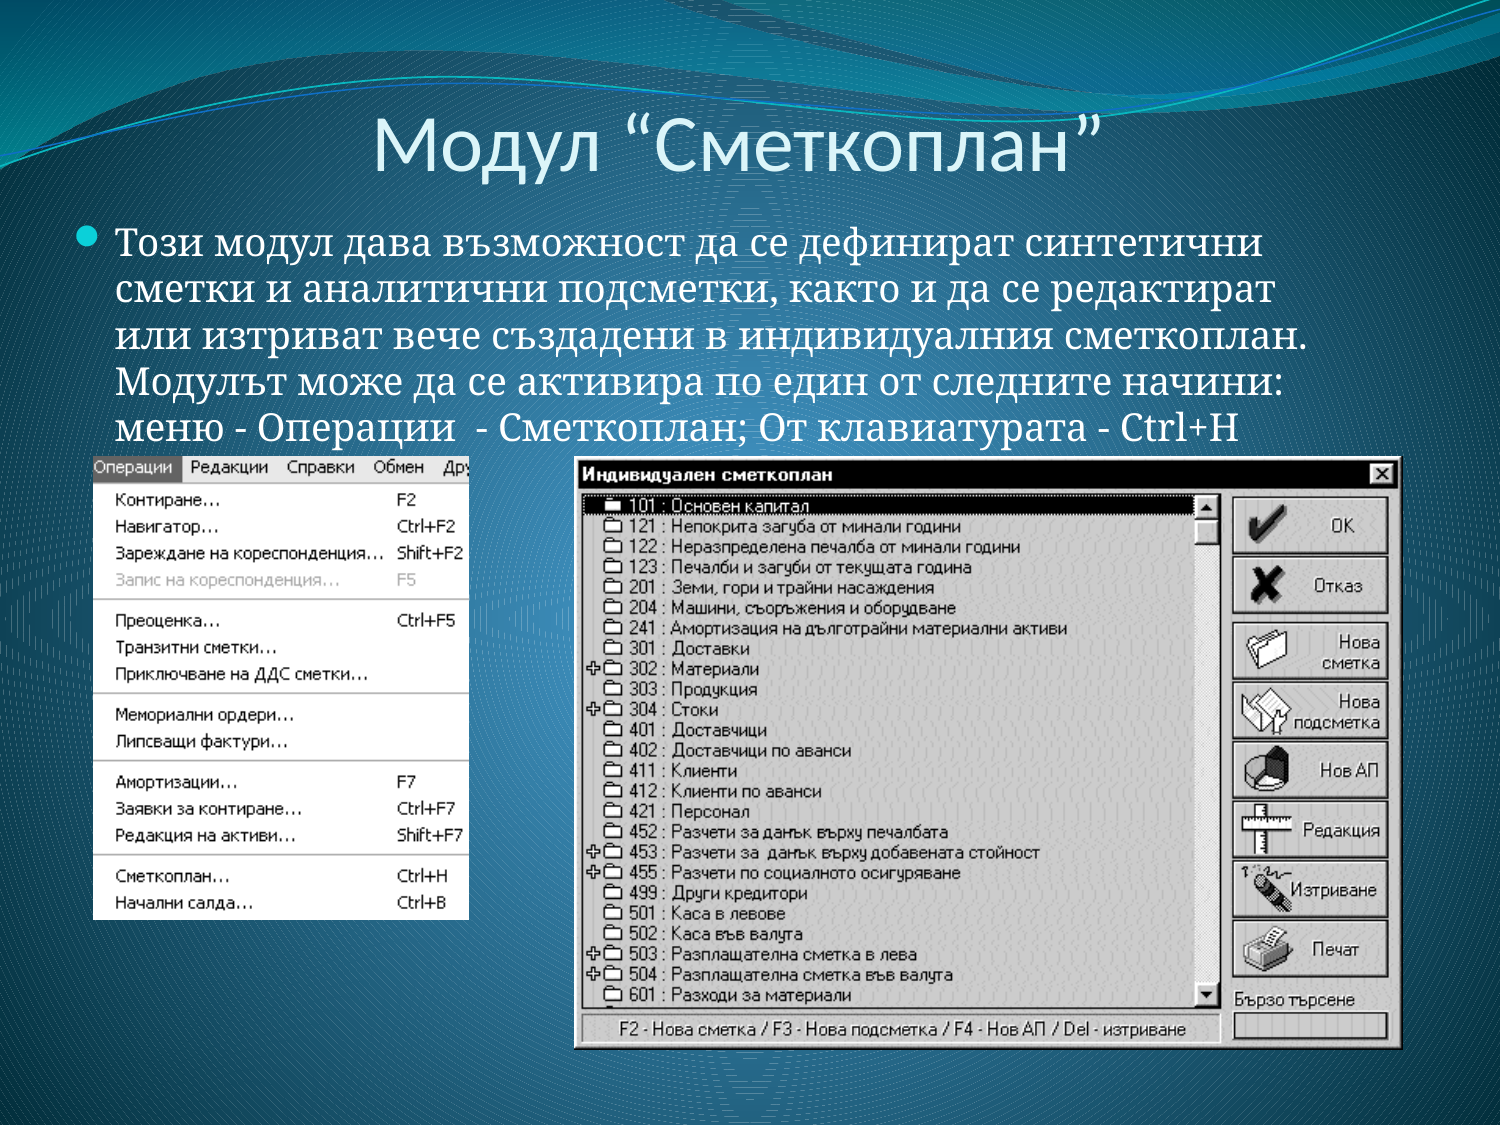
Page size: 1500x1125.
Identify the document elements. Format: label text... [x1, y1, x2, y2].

picture [573, 456, 1403, 1050]
list Този модул дава възможност да се дефинират синтетични сметки и аналитични подсметки, както и да се редактират или изтриват вече създадени в индивидуалния сметкоплан. Модулът може да се активира по един от следните начини: меню - Операции - Сметкоплан; От клавиатурата - Ctrl+Н [58, 210, 1336, 469]
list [93, 456, 469, 920]
title Модул “Сметкоплан” [199, 82, 1278, 188]
